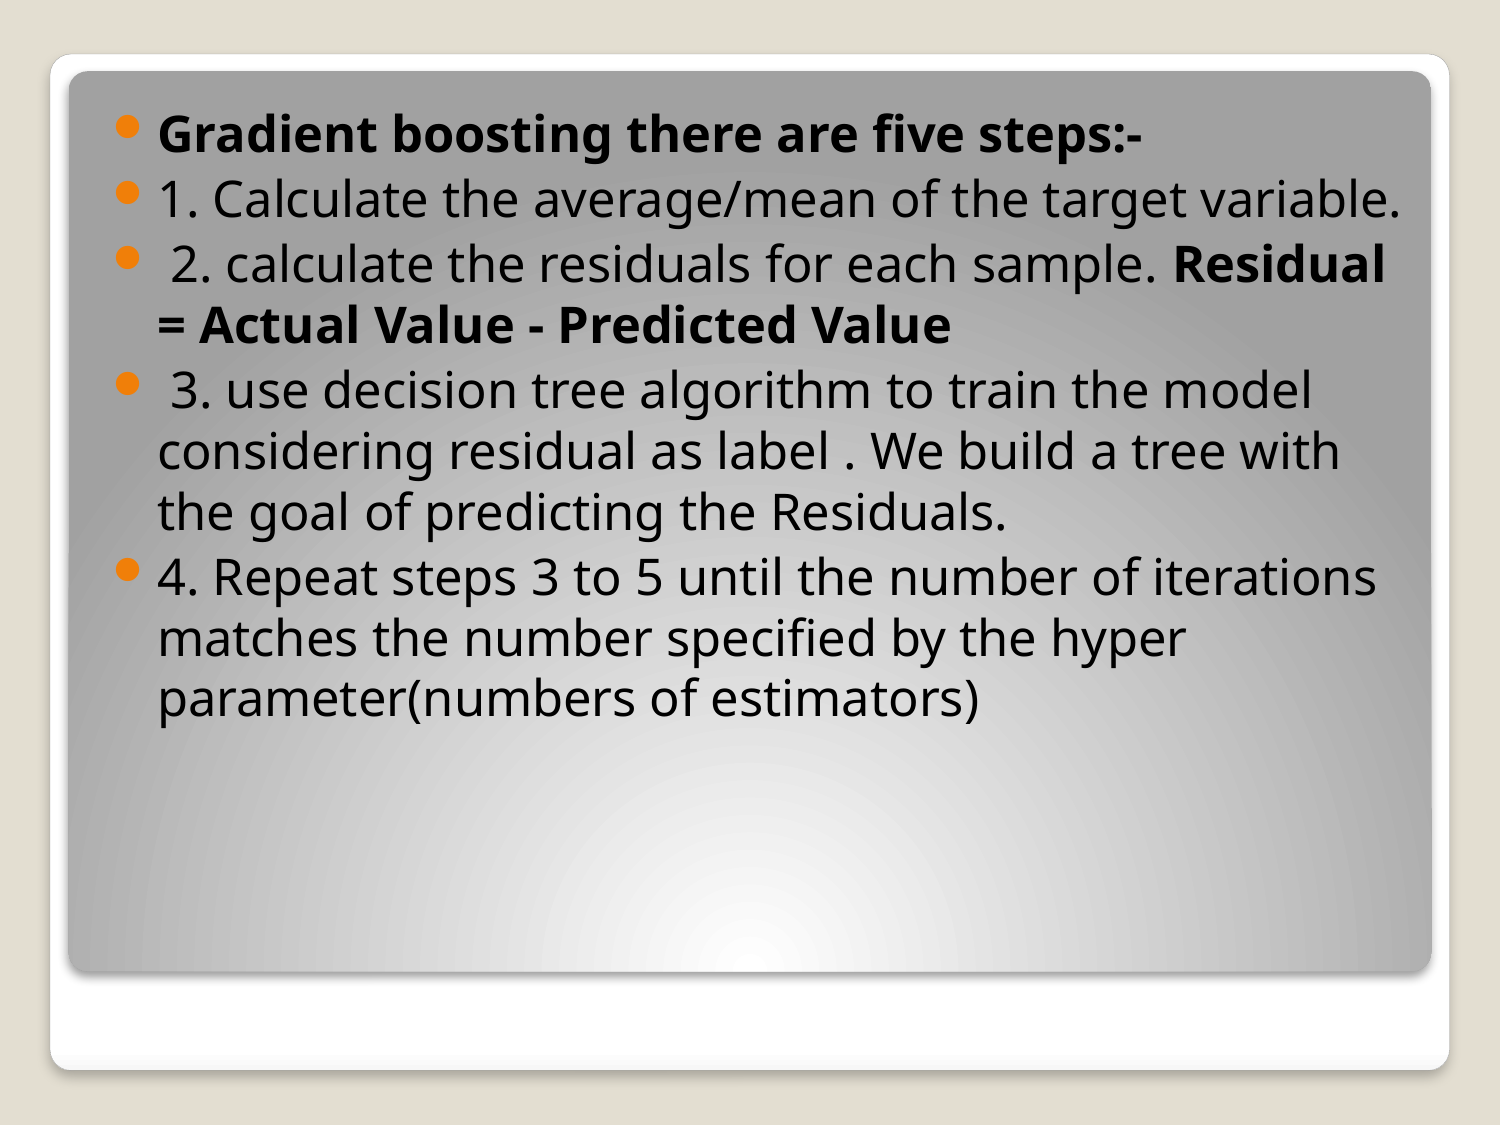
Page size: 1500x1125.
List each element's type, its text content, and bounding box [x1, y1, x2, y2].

list Gradient boosting there are five steps:- 1. Calculate the average/mean of the target variable. 2. calculate the residuals for each sample. Residual = Actual Value - Predicted Value 3. use decision tree algorithm to train the model considering residual as label . We build a tree with the goal of predicting the Residuals. 4. Repeat steps 3 to 5 until the number of iterations matches the number specified by the hyper parameter(numbers of estimators) [82, 86, 1425, 774]
